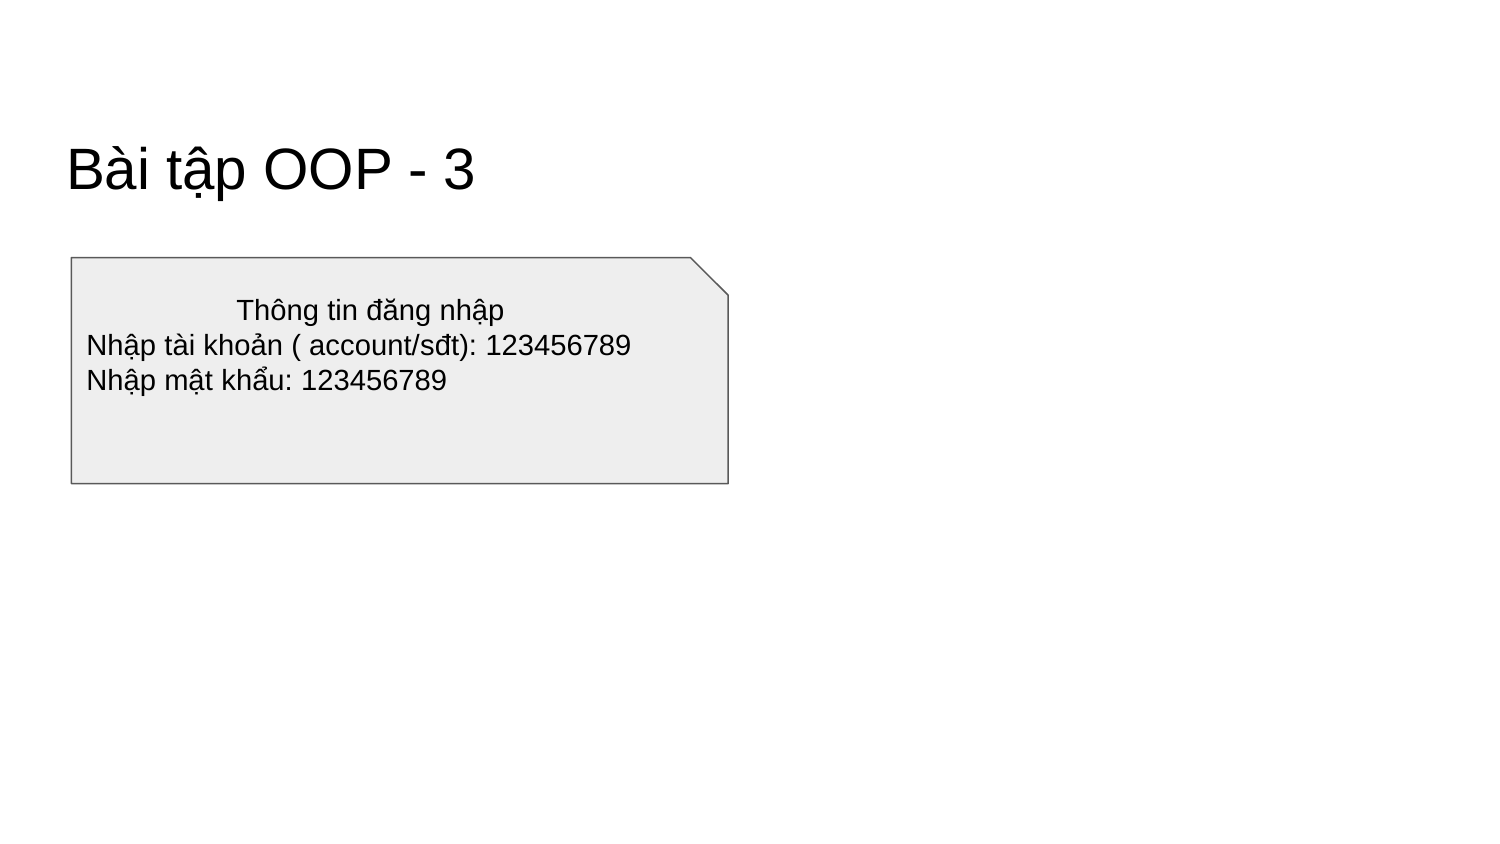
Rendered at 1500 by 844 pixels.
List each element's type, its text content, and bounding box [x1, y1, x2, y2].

title Bài tập OOP - 3 [51, 122, 1449, 243]
text_box Thông tin đăng nhập Nhập tài khoản ( account/sđt): 123456789 Nhập mật khẩu: 123456789 [71, 257, 729, 484]
